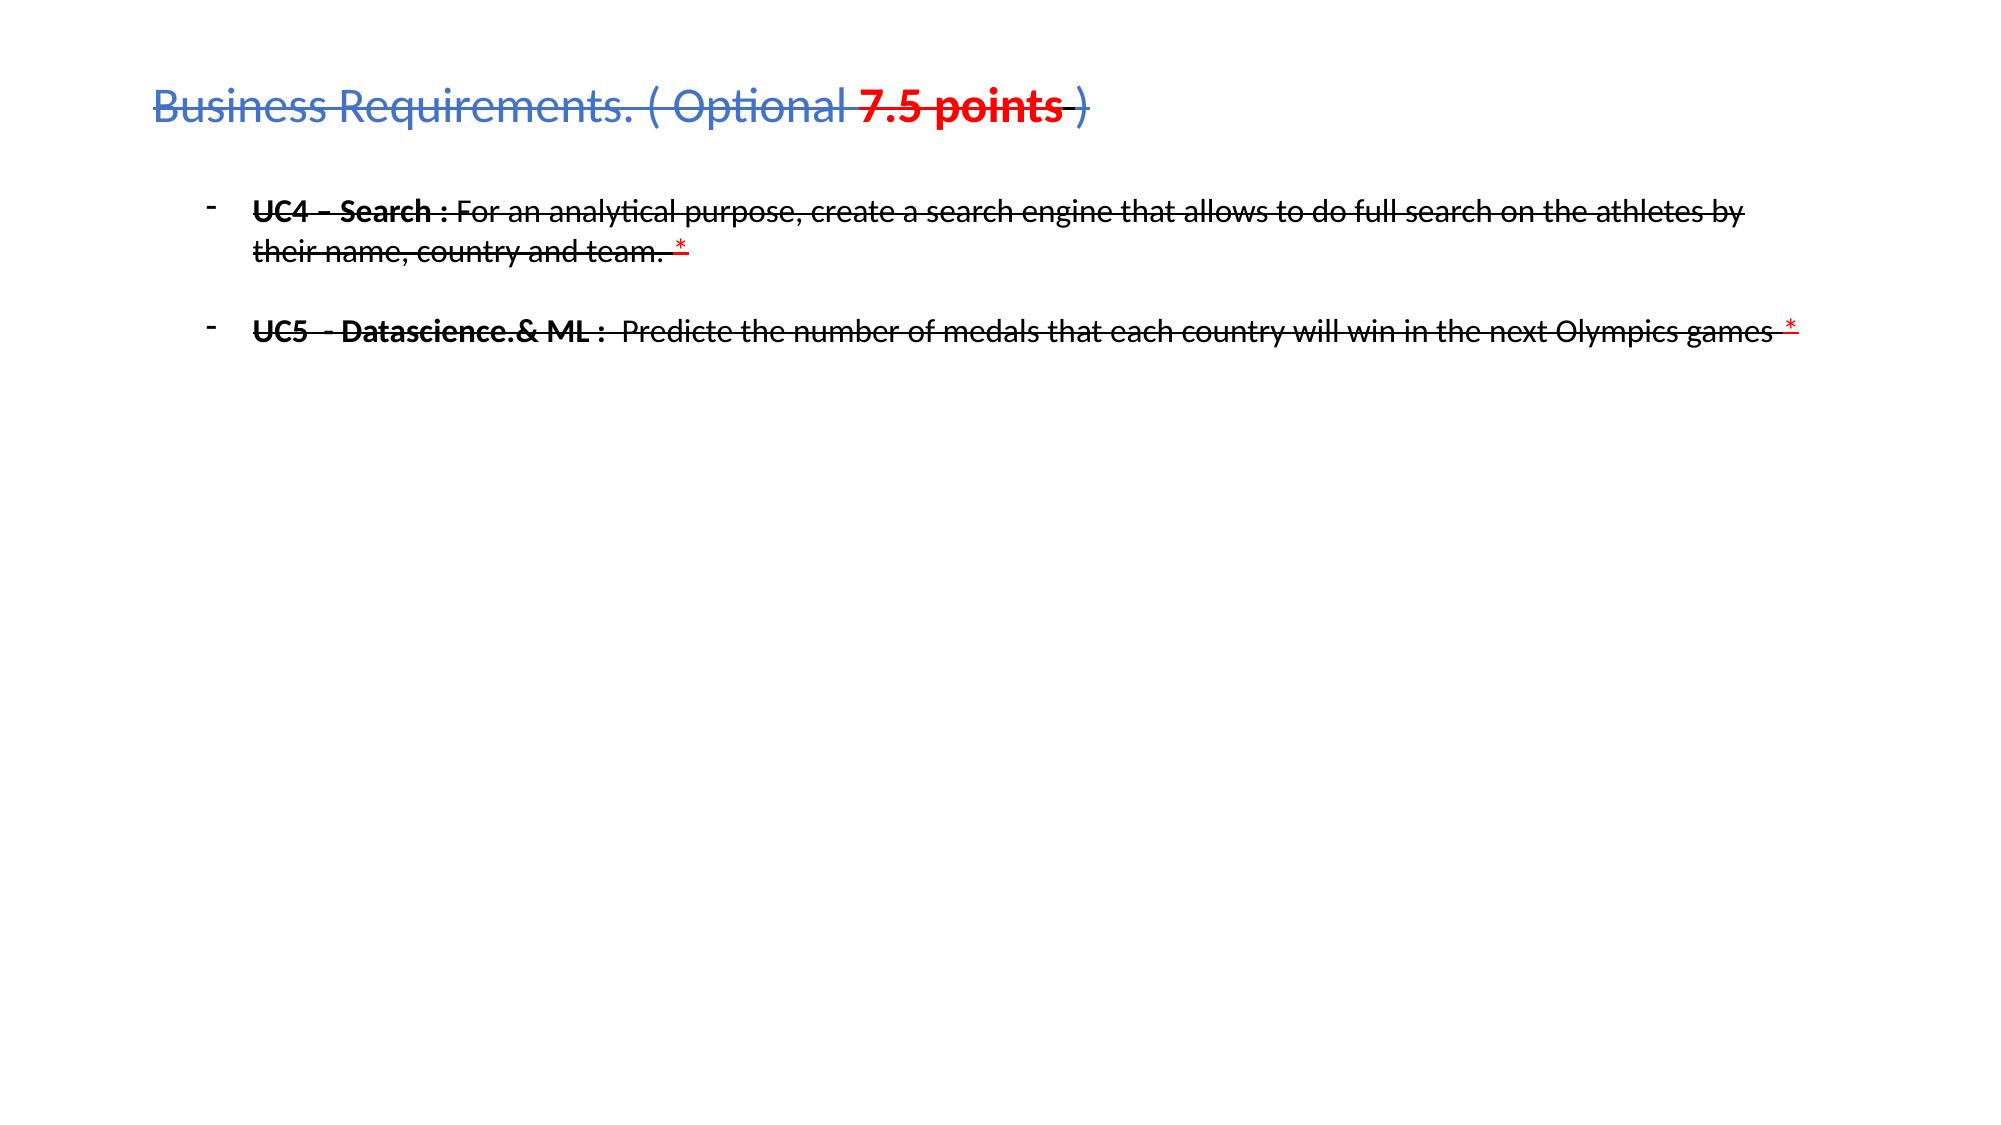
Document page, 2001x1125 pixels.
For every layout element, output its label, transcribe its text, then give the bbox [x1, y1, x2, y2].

text_box UC4 – Search : For an analytical purpose, create a search engine that allows to do full search on the athletes by their name, country and team. * UC5 - Datascience.& ML : Predicte the number of medals that each country will win in the next Olympics games * [191, 182, 1819, 357]
text_box Business Requirements. ( Optional 7.5 points ) [137, 64, 1105, 140]
